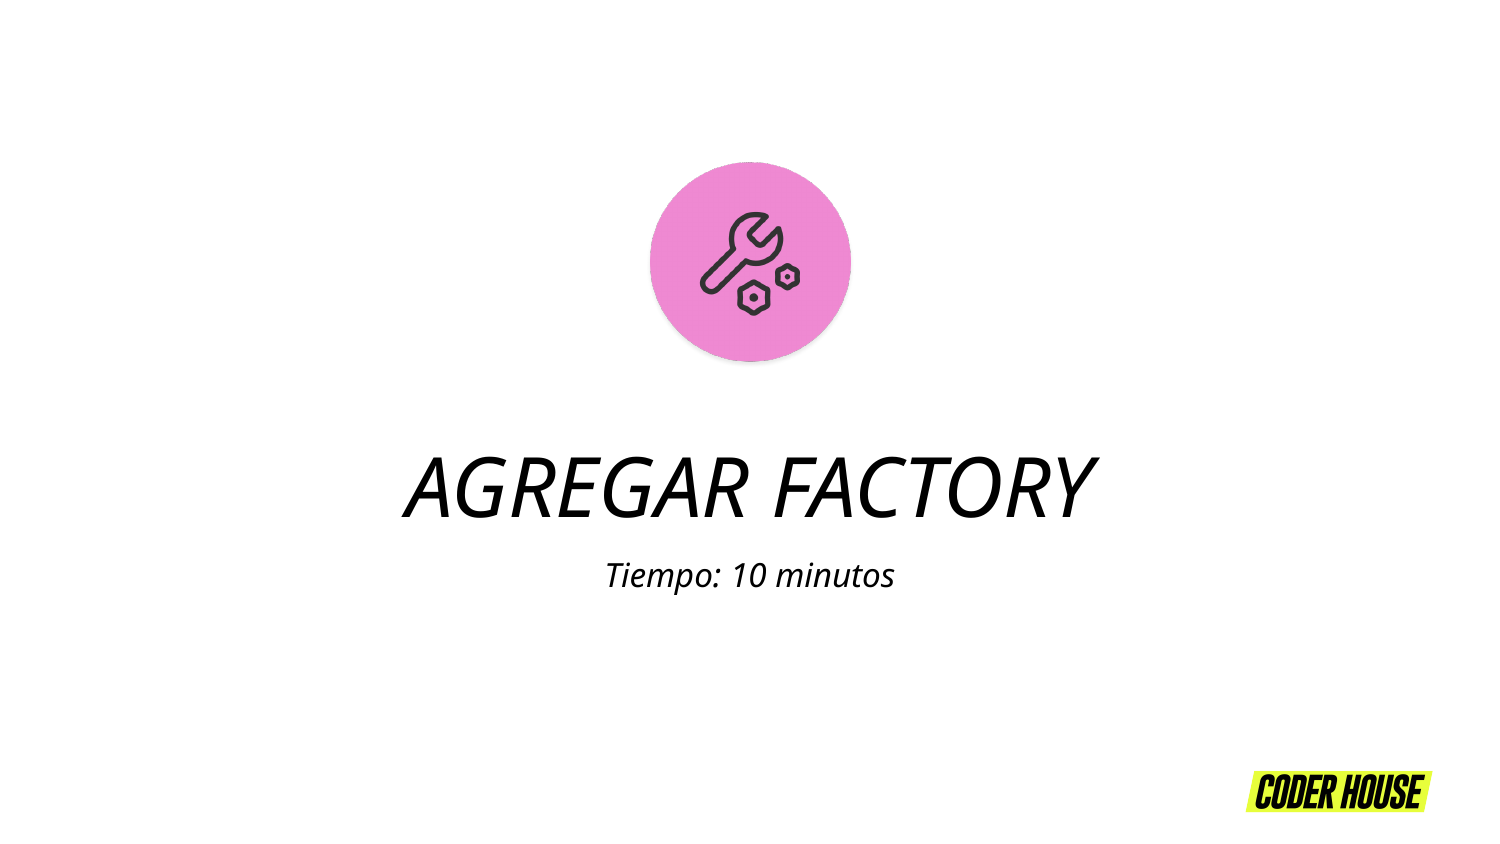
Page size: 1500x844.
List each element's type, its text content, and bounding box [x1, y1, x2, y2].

text_box AGREGAR FACTORY Tiempo: 10 minutos [132, 419, 1368, 749]
picture [636, 148, 864, 375]
picture [1241, 764, 1437, 819]
